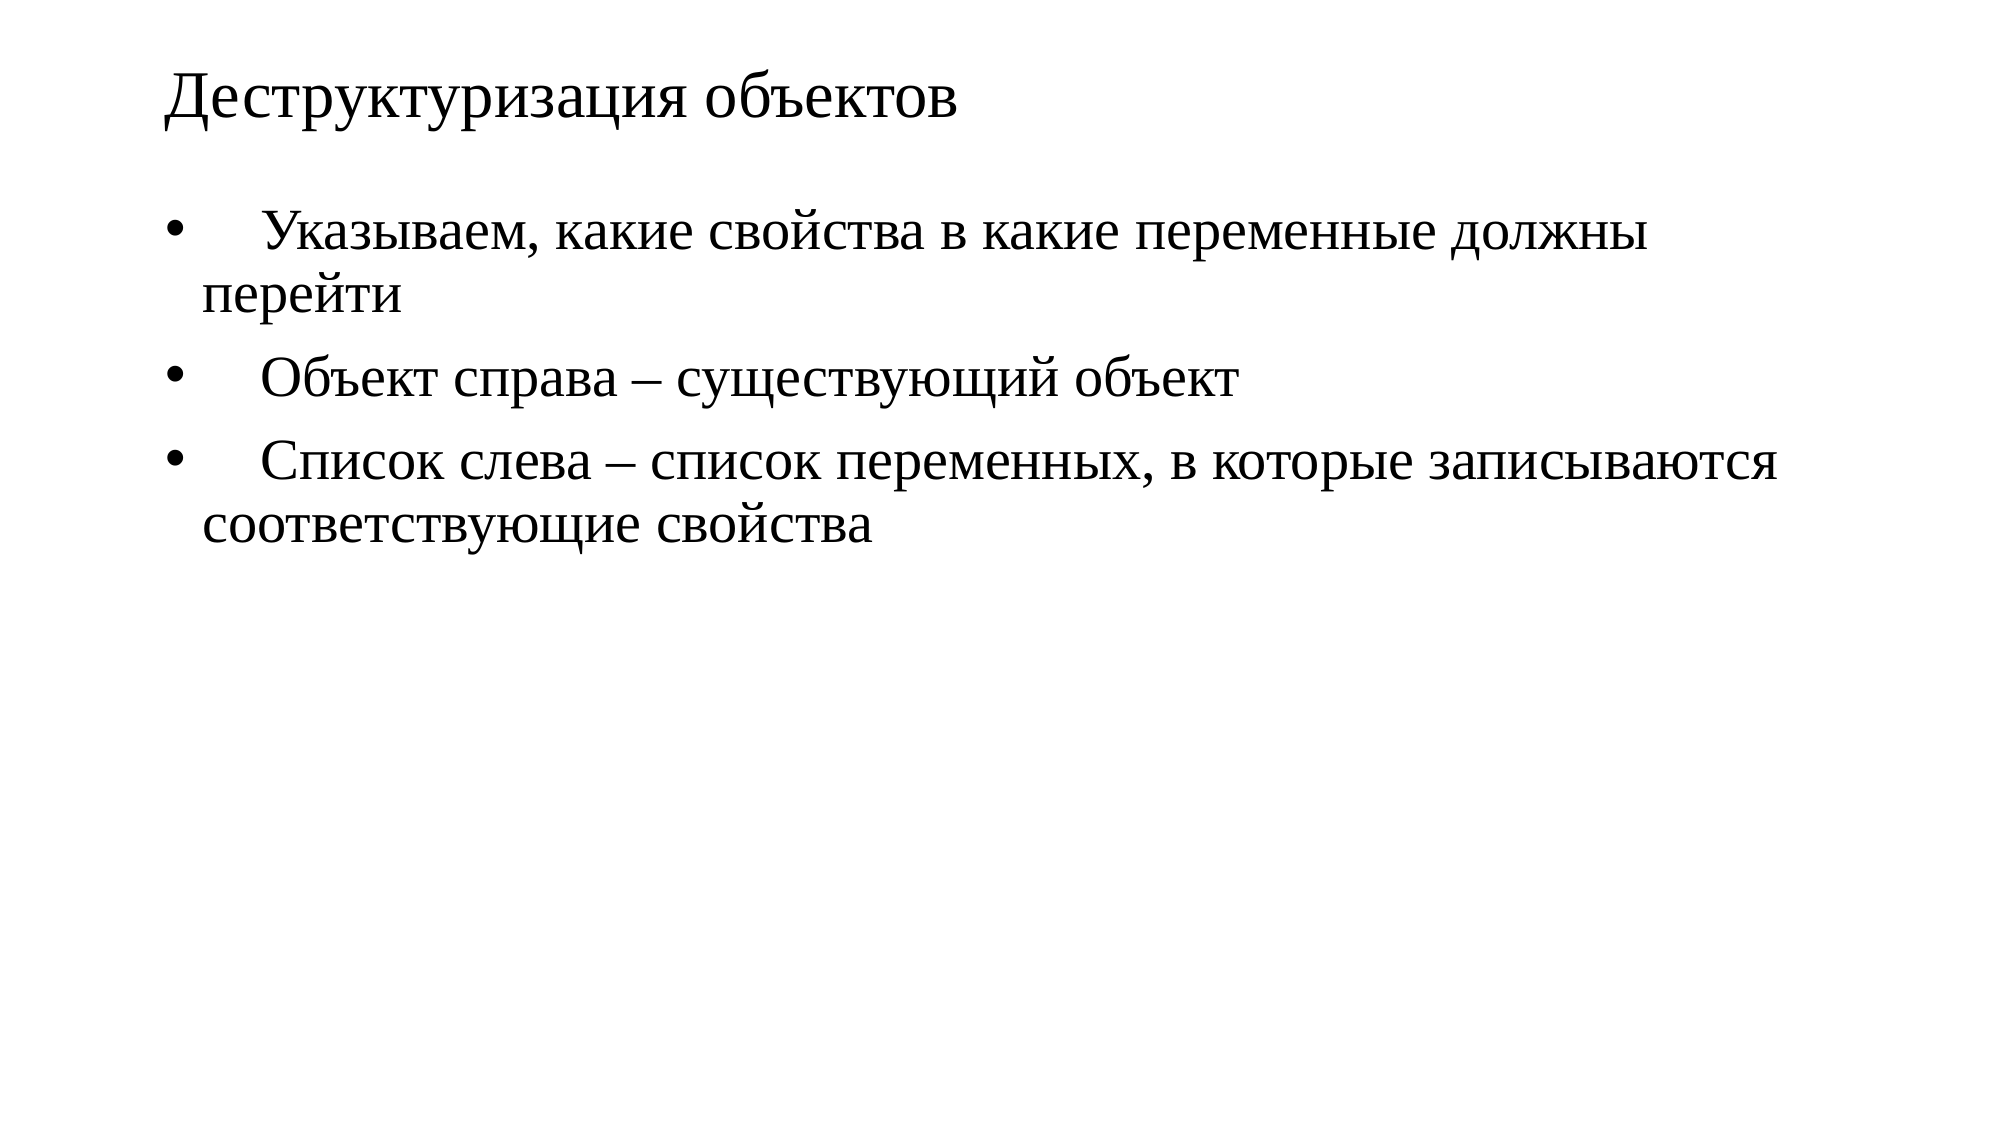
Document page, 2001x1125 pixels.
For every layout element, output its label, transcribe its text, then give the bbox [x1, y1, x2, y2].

list Указываем, какие свойства в какие переменные должны перейти Объект справа – существующий объект Список слева – список переменных, в которые записываются соответствующие свойства [150, 191, 1851, 999]
title Деструктуризация объектов [149, 0, 1851, 192]
